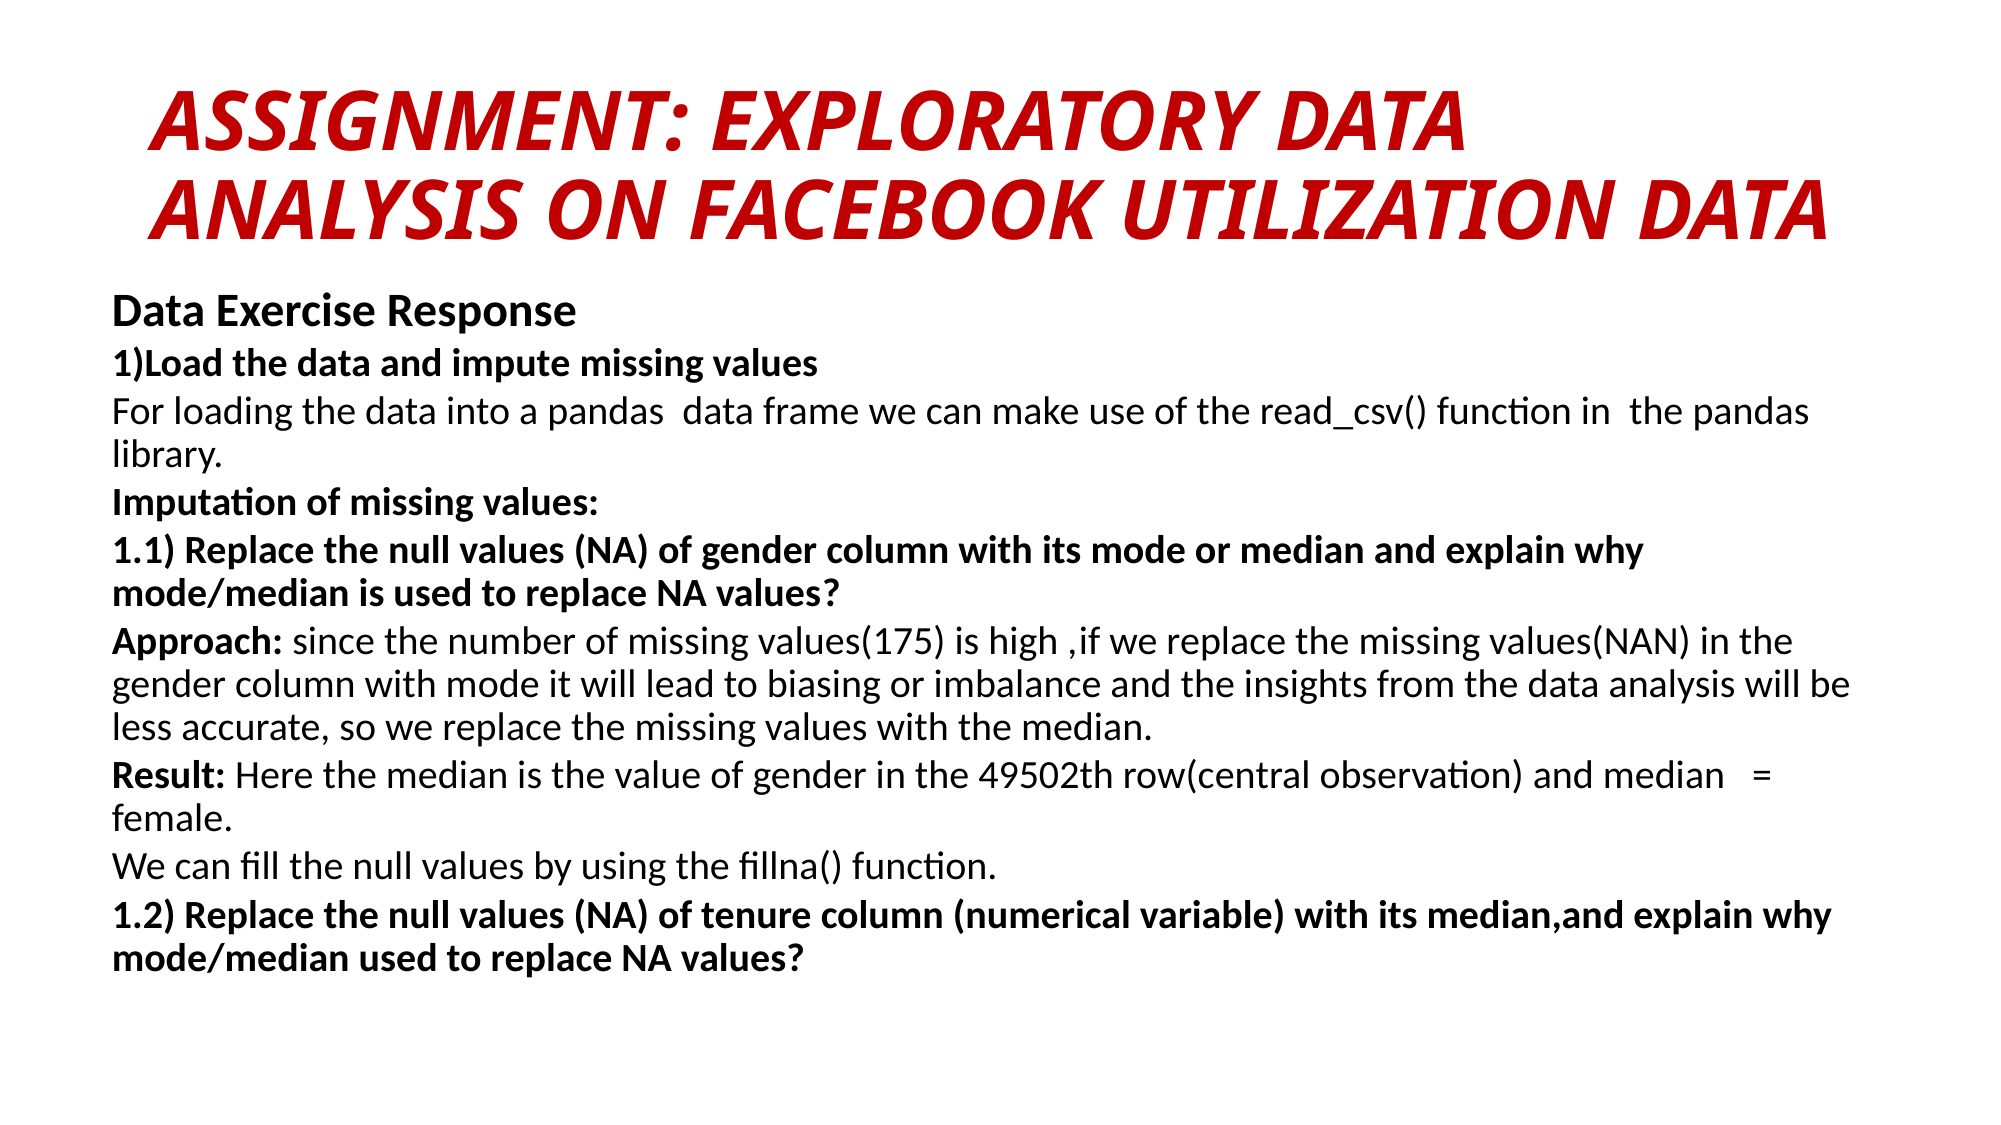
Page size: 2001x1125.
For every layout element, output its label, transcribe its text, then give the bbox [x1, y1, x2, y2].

list Data Exercise Response 1)Load the data and impute missing values For loading the data into a pandas data frame we can make use of the read_csv() function in the pandas library. Imputation of missing values: 1.1) Replace the null values (NA) of gender column with its mode or median and explain why mode/median is used to replace NA values? Approach: since the number of missing values(175) is high ,if we replace the missing values(NAN) in the gender column with mode it will lead to biasing or imbalance and the insights from the data analysis will be less accurate, so we replace the missing values with the median. Result: Here the median is the value of gender in the 49502th row(central observation) and median = female. We can fill the null values by using the fillna() function. 1.2) Replace the null values (NA) of tenure column (numerical variable) with its median,and explain why mode/median used to replace NA values? [96, 277, 1881, 1101]
title ASSIGNMENT: EXPLORATORY DATA ANALYSIS ON FACEBOOK UTILIZATION DATA [137, 59, 1863, 277]
